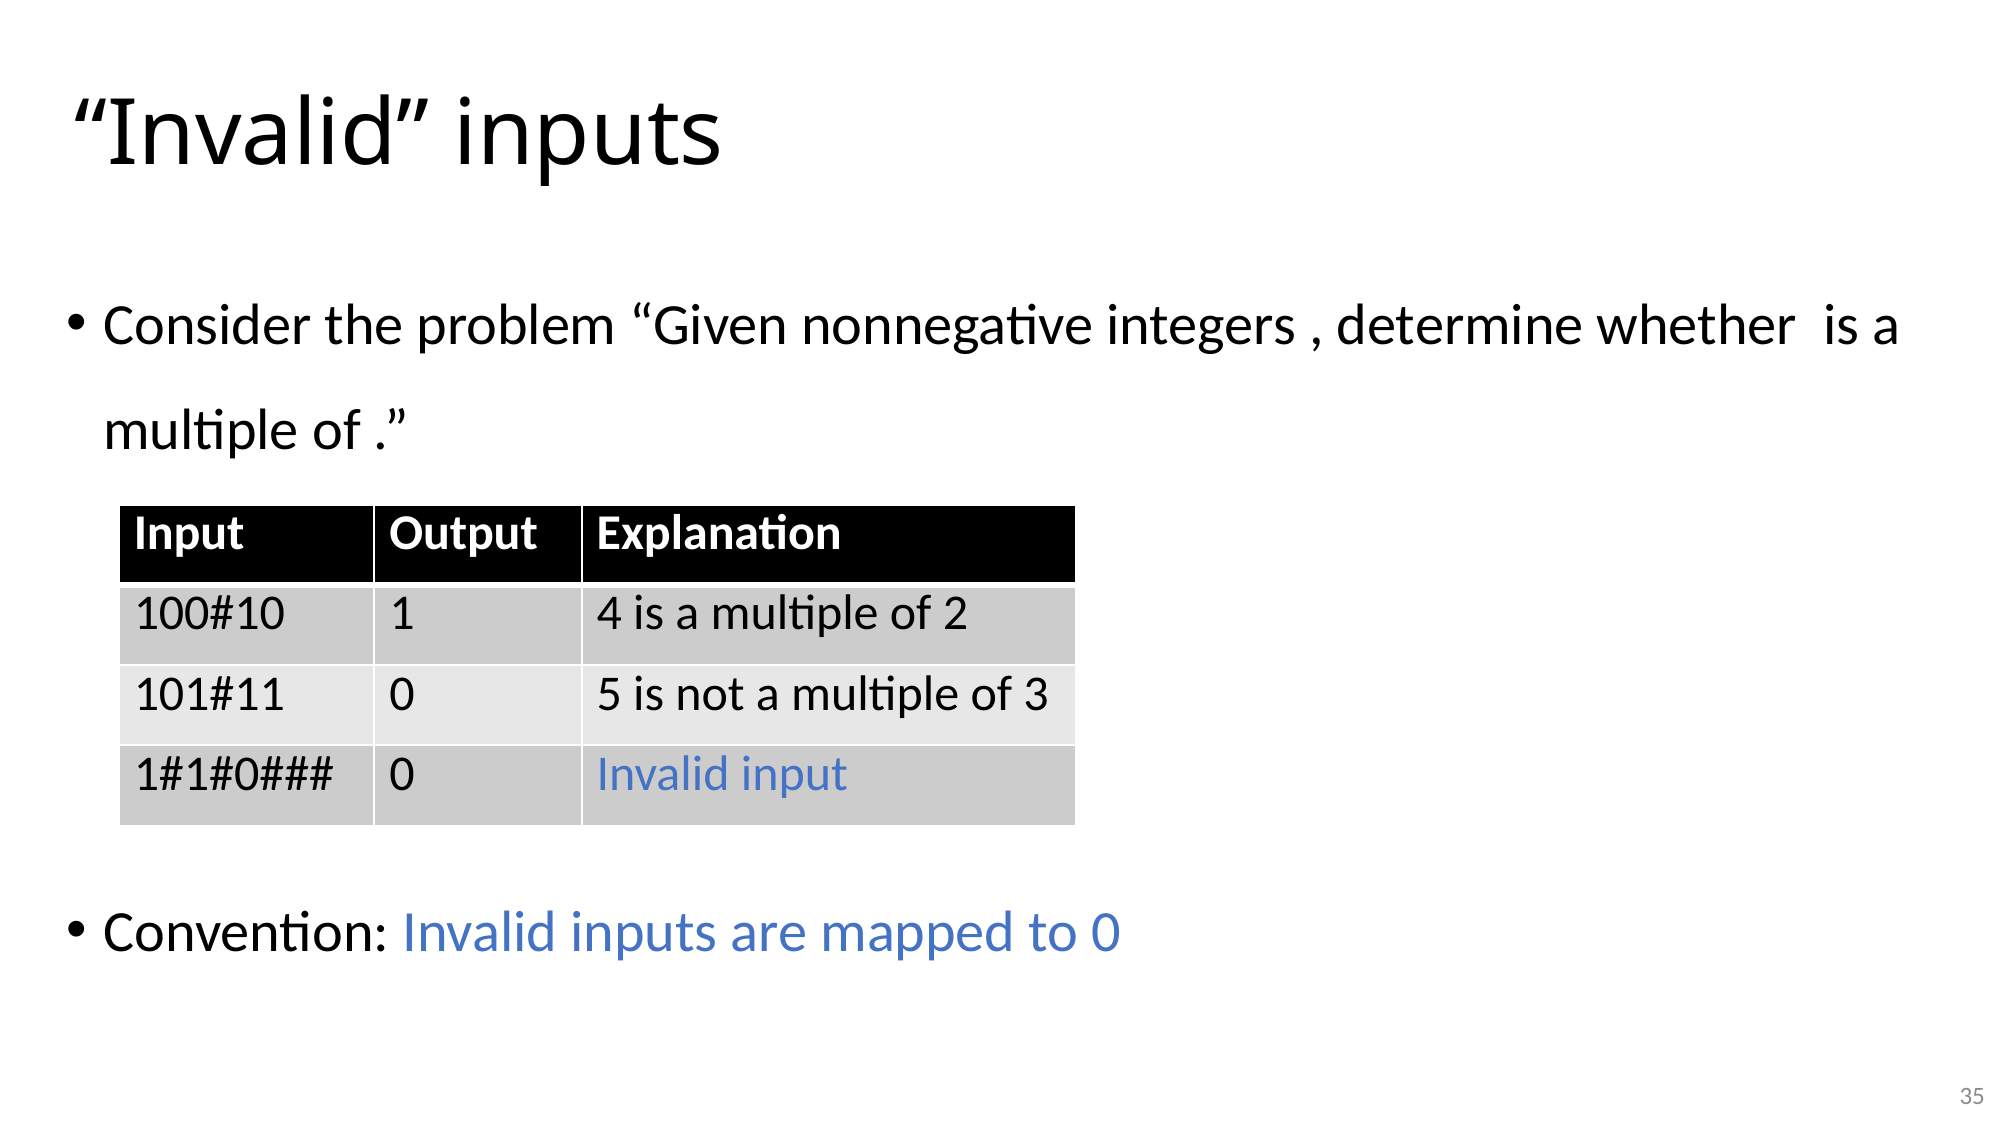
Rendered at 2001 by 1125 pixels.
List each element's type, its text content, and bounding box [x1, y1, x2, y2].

table_header Input [120, 506, 373, 582]
table_cell 0 [375, 746, 581, 825]
table_cell 100#10 [120, 588, 373, 664]
table_cell 101#11 [120, 666, 373, 744]
table_header Explanation [583, 506, 1075, 582]
title “Invalid” inputs [59, 26, 1785, 244]
table_header Output [375, 506, 581, 582]
table_cell 1#1#0### [120, 746, 373, 825]
table_cell 0 [375, 666, 581, 744]
table_cell 1 [375, 588, 581, 664]
table_cell Invalid input [583, 746, 1075, 825]
slide_number 35 [1550, 1064, 2000, 1125]
table_cell 4 is a multiple of 2 [583, 588, 1075, 664]
table_cell 5 is not a multiple of 3 [583, 666, 1075, 744]
